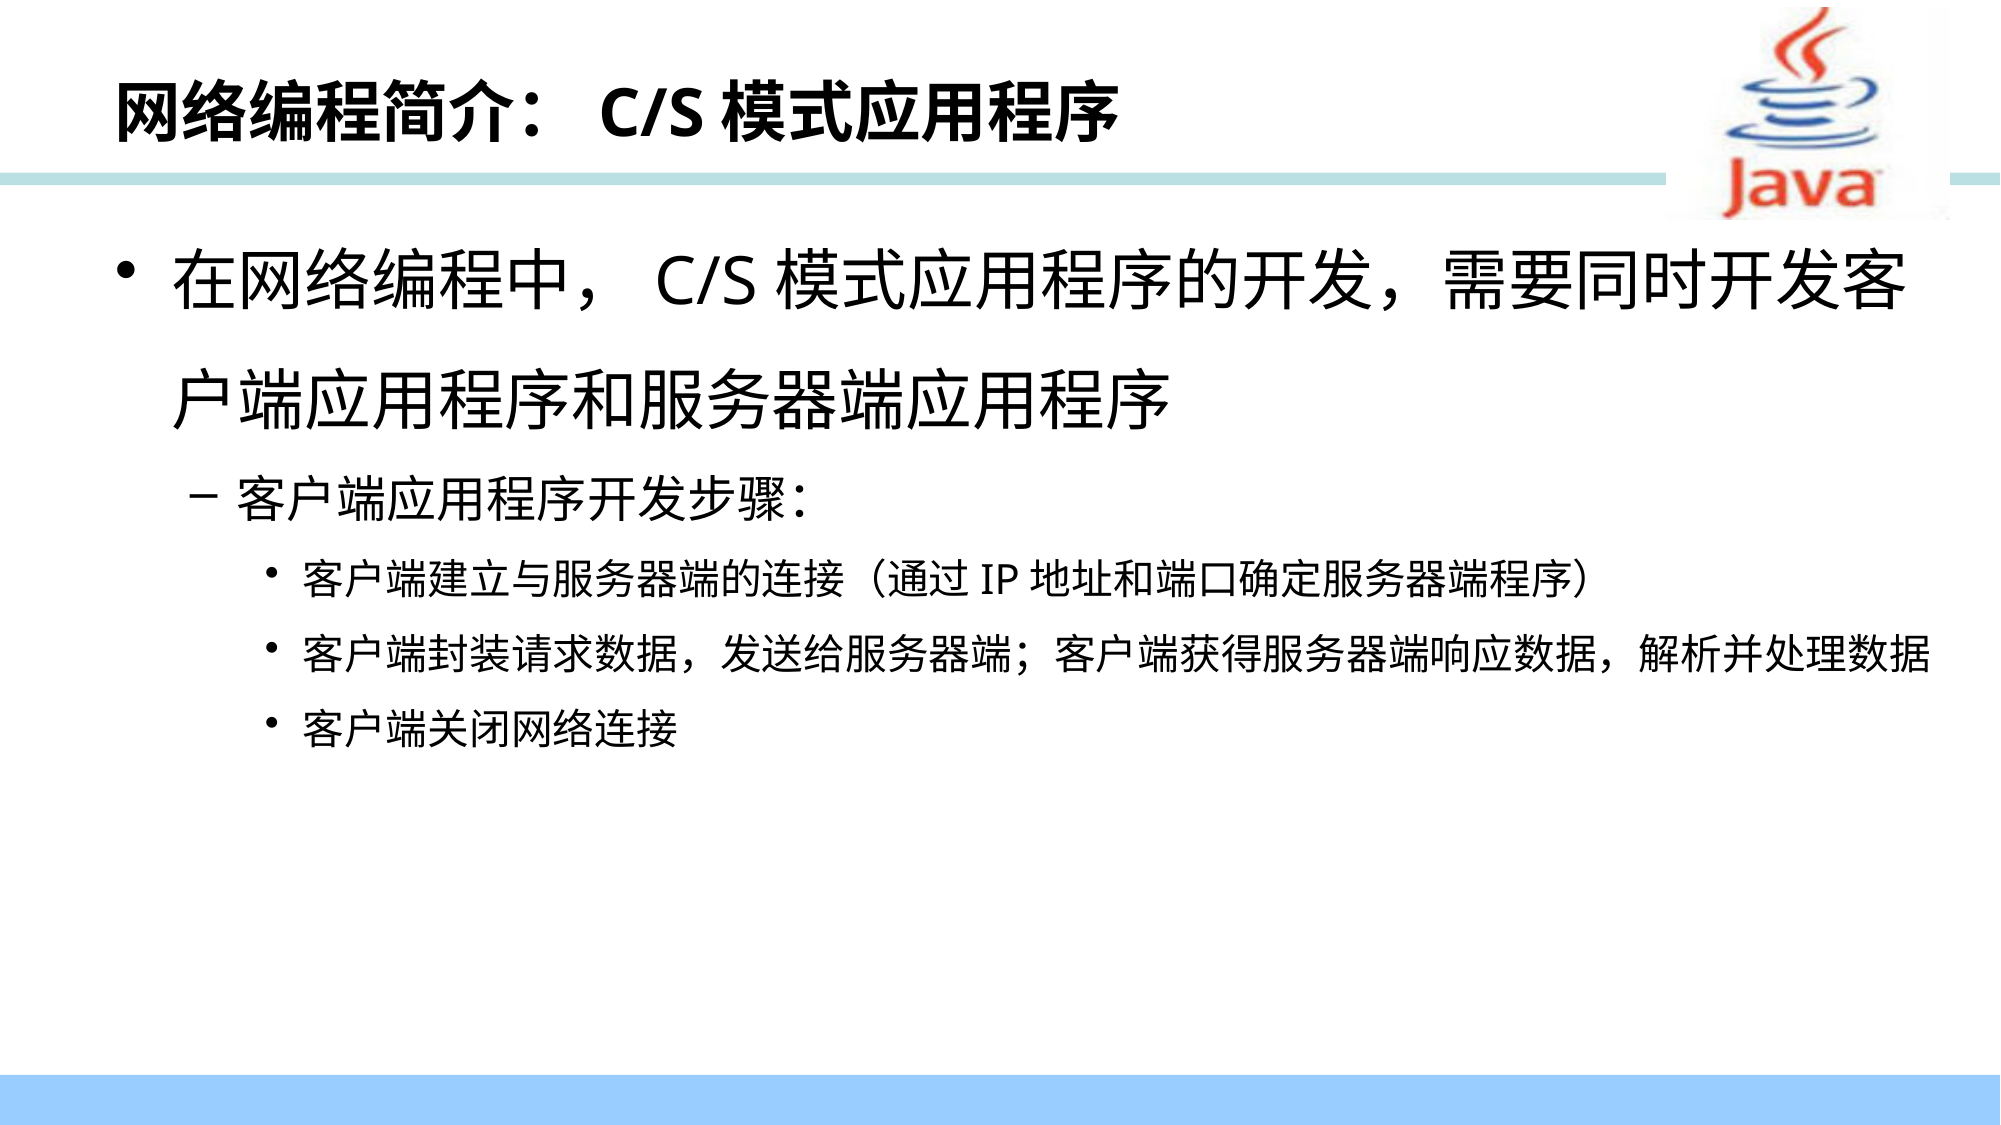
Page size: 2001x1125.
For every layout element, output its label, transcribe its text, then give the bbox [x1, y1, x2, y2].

list 在网络编程中，C/S模式应用程序的开发，需要同时开发客户端应用程序和服务器端应用程序 客户端应用程序开发步骤： 客户端建立与服务器端的连接（通过IP地址和端口确定服务器端程序） 客户端封装请求数据，发送给服务器端；客户端获得服务器端响应数据，解析并处理数据 客户端关闭网络连接 [99, 190, 1957, 1005]
picture [1666, 7, 1950, 190]
title 网络编程简介：C/S模式应用程序 [99, 45, 1700, 175]
